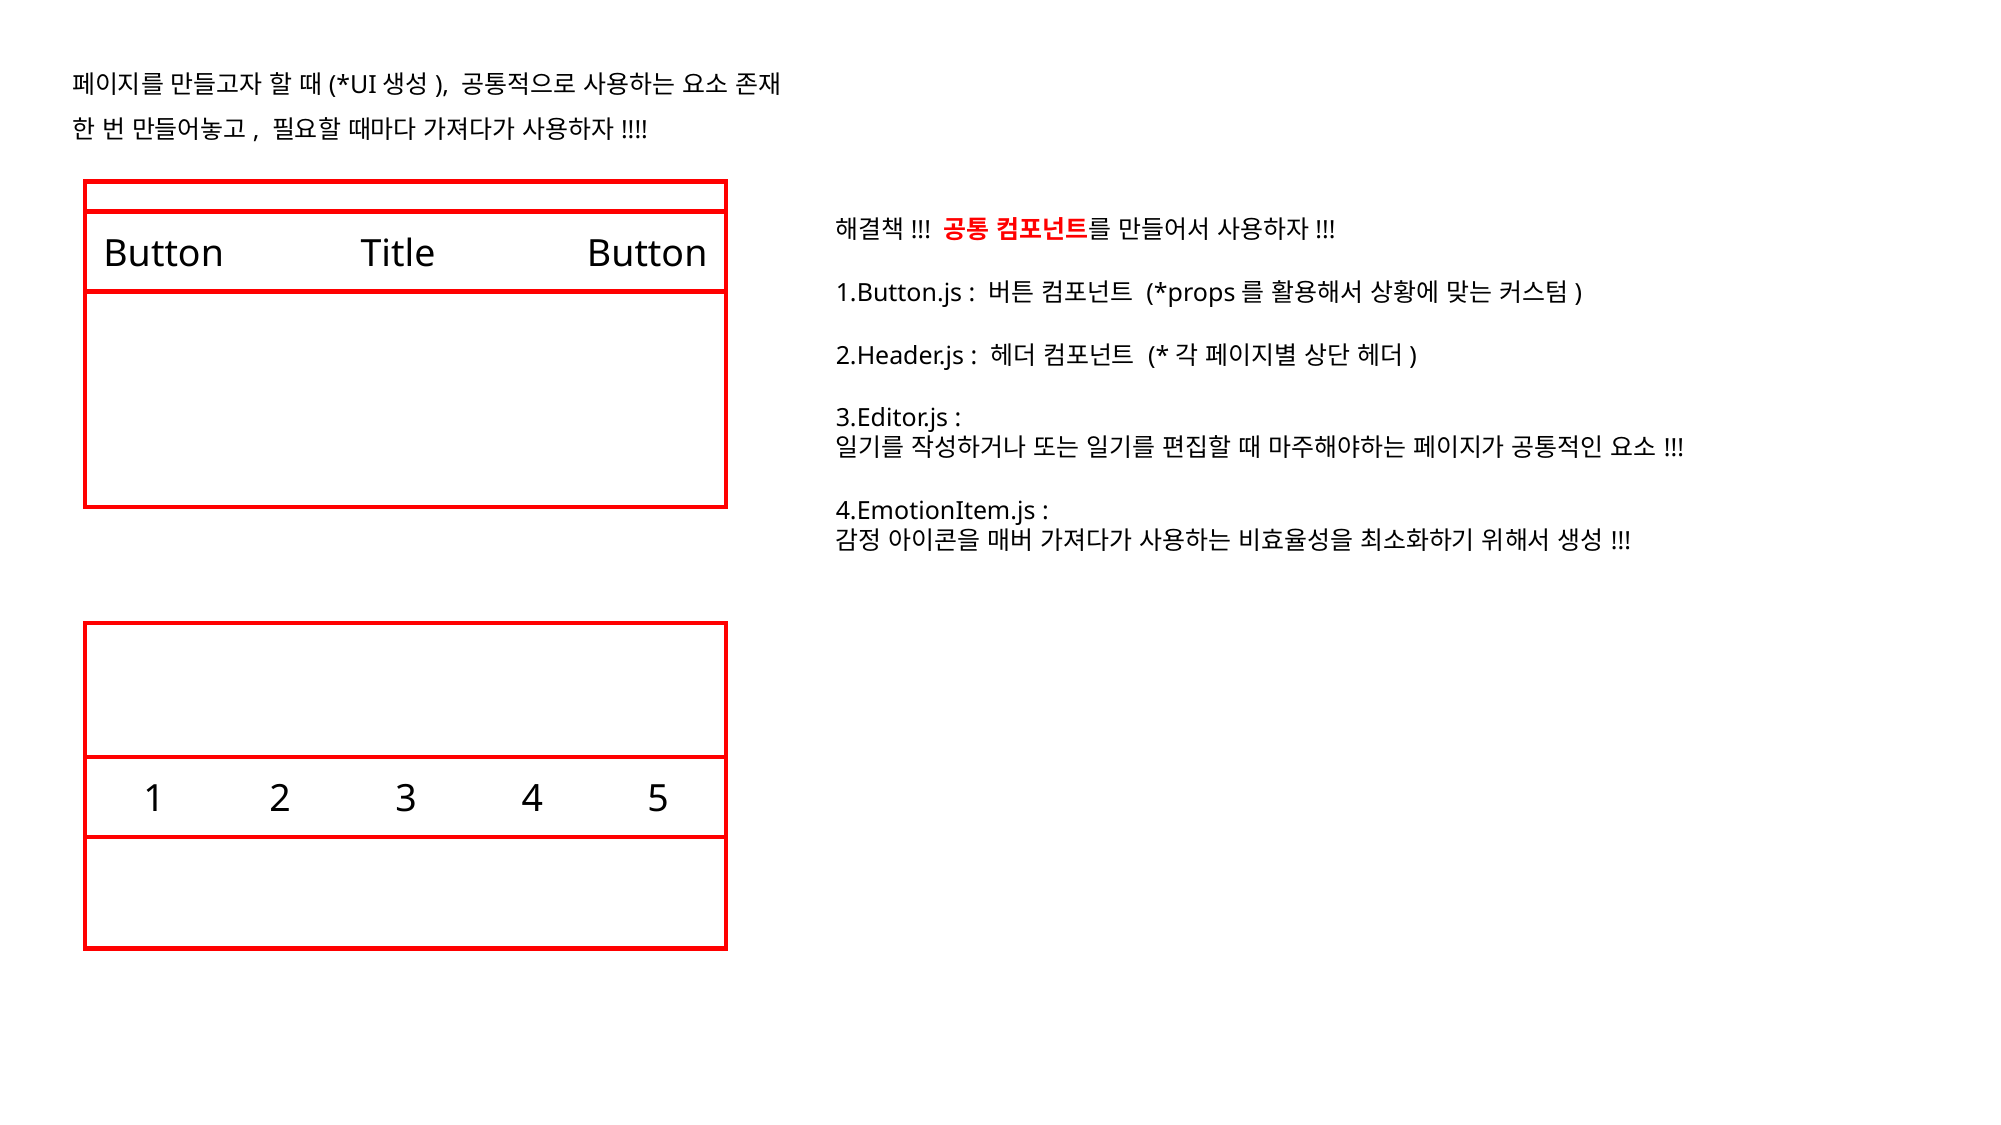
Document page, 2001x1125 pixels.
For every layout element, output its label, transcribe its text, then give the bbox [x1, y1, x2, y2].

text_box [84, 757, 727, 838]
text_box [84, 622, 727, 755]
text_box 해결책!!! 공통 컴포넌트를 만들어서 사용하자!!! [821, 206, 1815, 251]
text_box 3.Editor.js : 일기를 작성하거나 또는 일기를 편집할 때 마주해야하는 페이지가 공통적인 요소!!! [821, 394, 1815, 470]
text_box 한 번 만들어놓고, 필요할 때마다 가져다가 사용하자!!!! [57, 106, 1051, 151]
text_box 2.Header.js : 헤더 컴포넌트 (*각 페이지별 상단 헤더) [821, 331, 1815, 377]
text_box 1.Button.js : 버튼 컴포넌트 (*props를 활용해서 상황에 맞는 커스텀) [821, 268, 1815, 314]
text_box [84, 839, 727, 950]
text_box 4.EmotionItem.js : 감정 아이콘을 매버 가져다가 사용하는 비효율성을 최소화하기 위해서 생성!!! [821, 487, 1815, 563]
text_box 페이지를 만들고자 할 때(*UI생성), 공통적으로 사용하는 요소 존재 [57, 60, 1051, 106]
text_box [84, 211, 727, 292]
text_box [84, 294, 727, 508]
text_box [84, 181, 727, 209]
